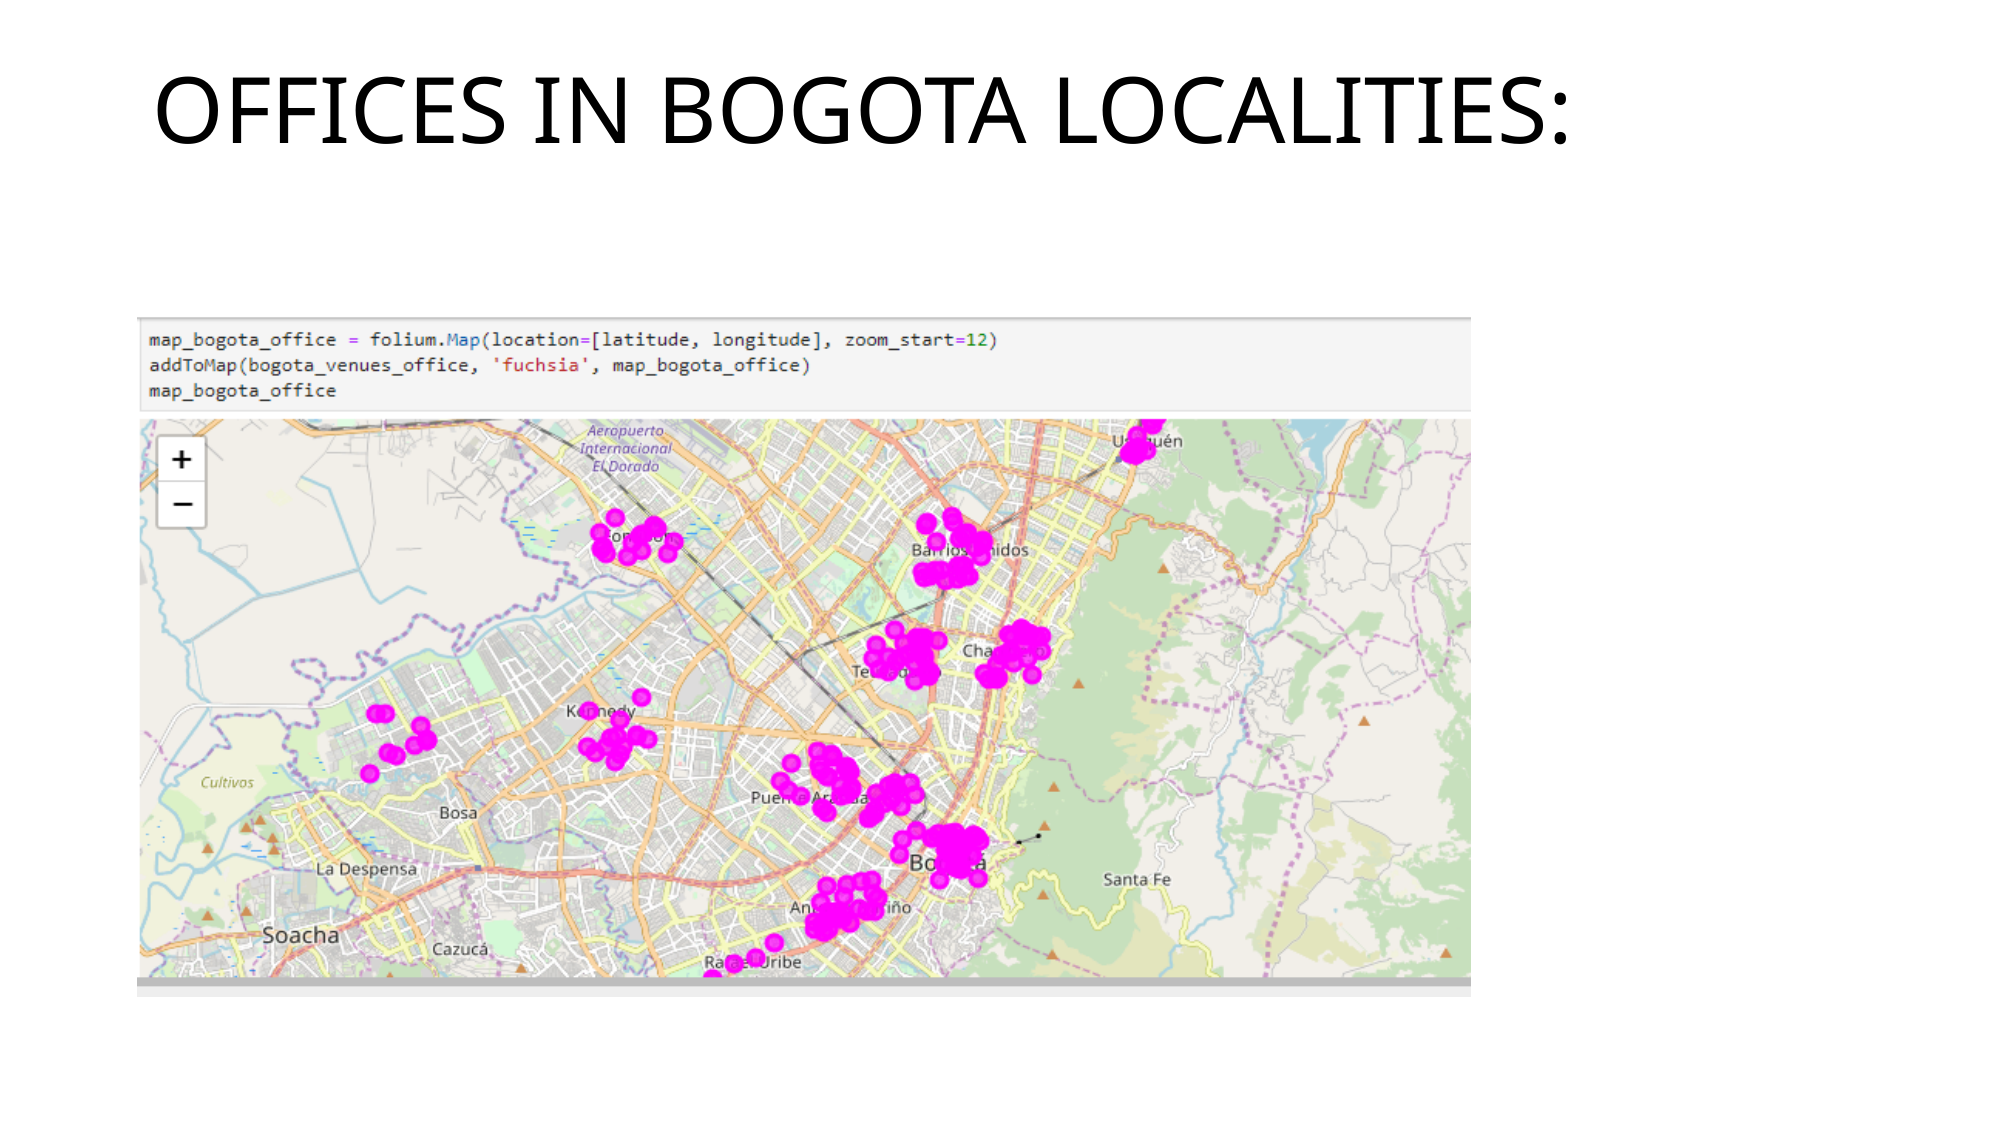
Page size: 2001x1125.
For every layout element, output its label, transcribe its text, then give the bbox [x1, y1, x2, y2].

picture [137, 313, 1471, 997]
title OFFICES IN BOGOTA LOCALITIES: [137, 59, 1863, 278]
